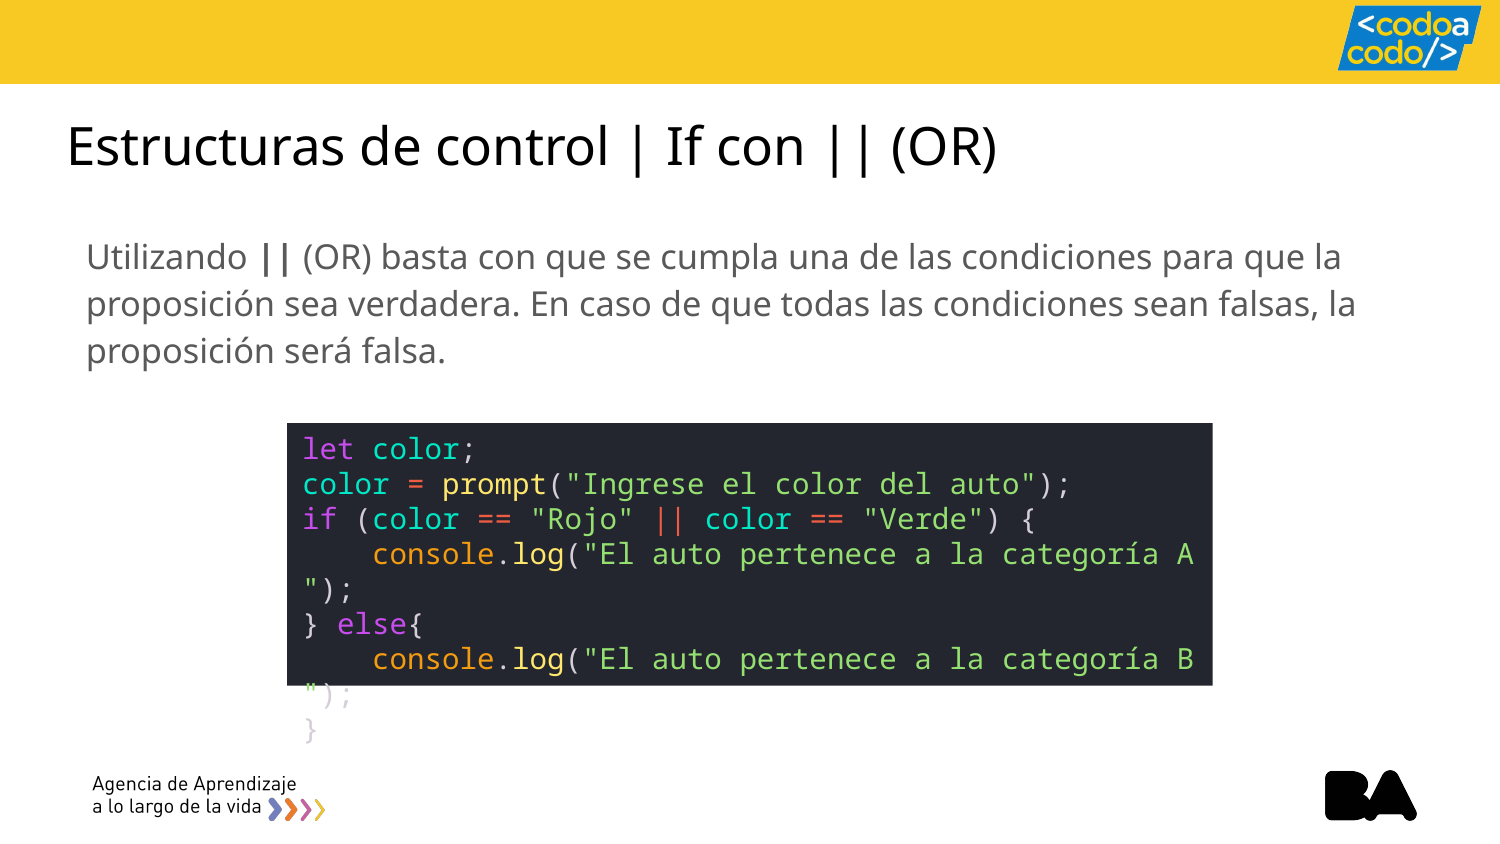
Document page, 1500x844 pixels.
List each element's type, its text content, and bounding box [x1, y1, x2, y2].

picture [70, 759, 344, 835]
picture [1325, 770, 1417, 821]
text_box let color; color = prompt("Ingrese el color del auto"); if (color == "Rojo" || color == "Verde") { console.log("El auto pertenece a la categoría A"); } else{ console.log("El auto pertenece a la categoría B"); } [287, 423, 1213, 686]
picture [1337, 5, 1482, 71]
title Estructuras de control | If con || (OR) [51, 98, 1446, 192]
list Utilizando || (OR) basta con que se cumpla una de las condiciones para que la proposición sea verdadera. En caso de que todas las condiciones sean falsas, la proposición será falsa. [70, 214, 1430, 759]
